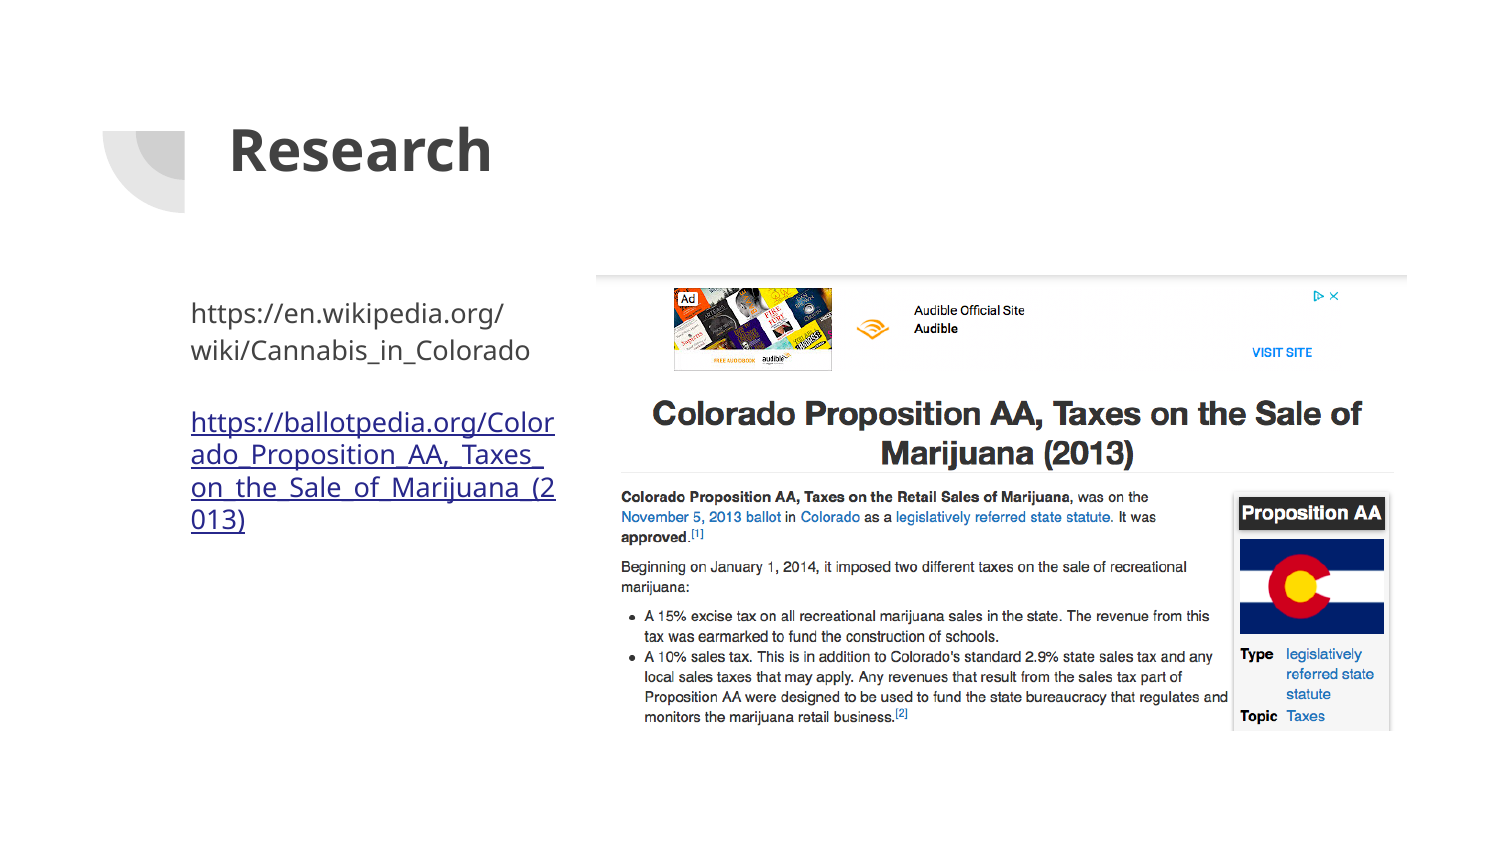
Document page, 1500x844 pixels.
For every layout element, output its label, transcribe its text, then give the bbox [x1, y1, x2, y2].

list https://en.wikipedia.org/wiki/Cannabis_in_Colorado https://ballotpedia.org/Colorado_Proposition_AA,_Taxes_on_the_Sale_of_Marijuana_(2013) [175, 276, 573, 717]
title Research [213, 98, 1368, 219]
picture [596, 275, 1407, 731]
